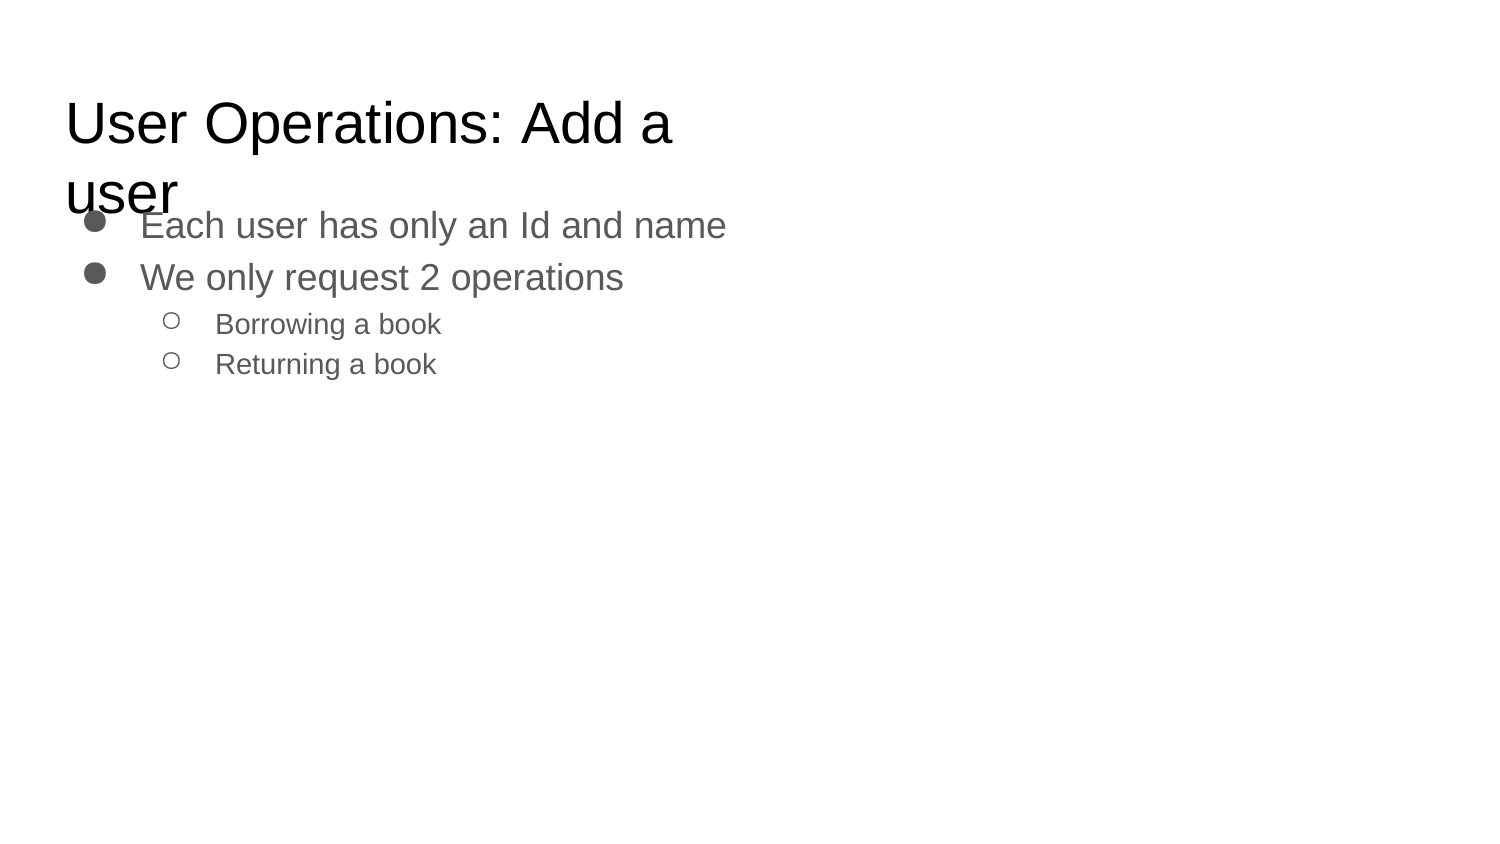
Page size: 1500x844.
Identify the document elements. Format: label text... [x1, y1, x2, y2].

title User Operations: Add a user [63, 82, 802, 226]
text_box Each user has only an Id and name We only request 2 operations Borrowing a book Returning a book [77, 192, 732, 381]
